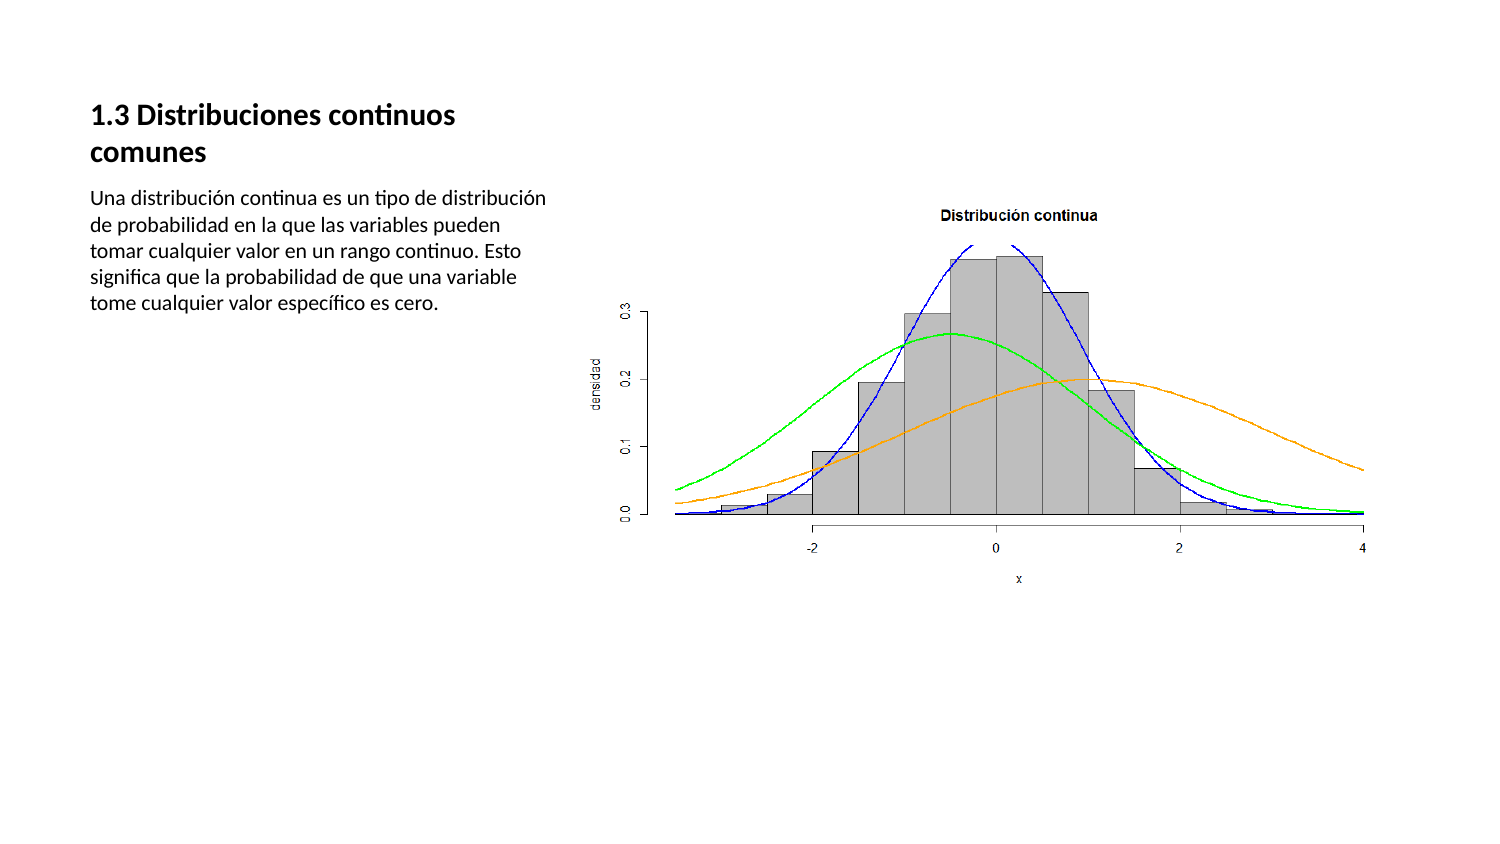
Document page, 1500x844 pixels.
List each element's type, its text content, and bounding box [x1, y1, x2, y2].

picture [585, 183, 1424, 603]
title 1.3 Distribuciones continuos comunes [75, 33, 569, 176]
list Una distribución continua es un tipo de distribución de probabilidad en la que las variables pueden tomar cualquier valor en un rango continuo. Esto significa que la probabilidad de que una variable tome cualquier valor específico es cero. [75, 176, 569, 754]
